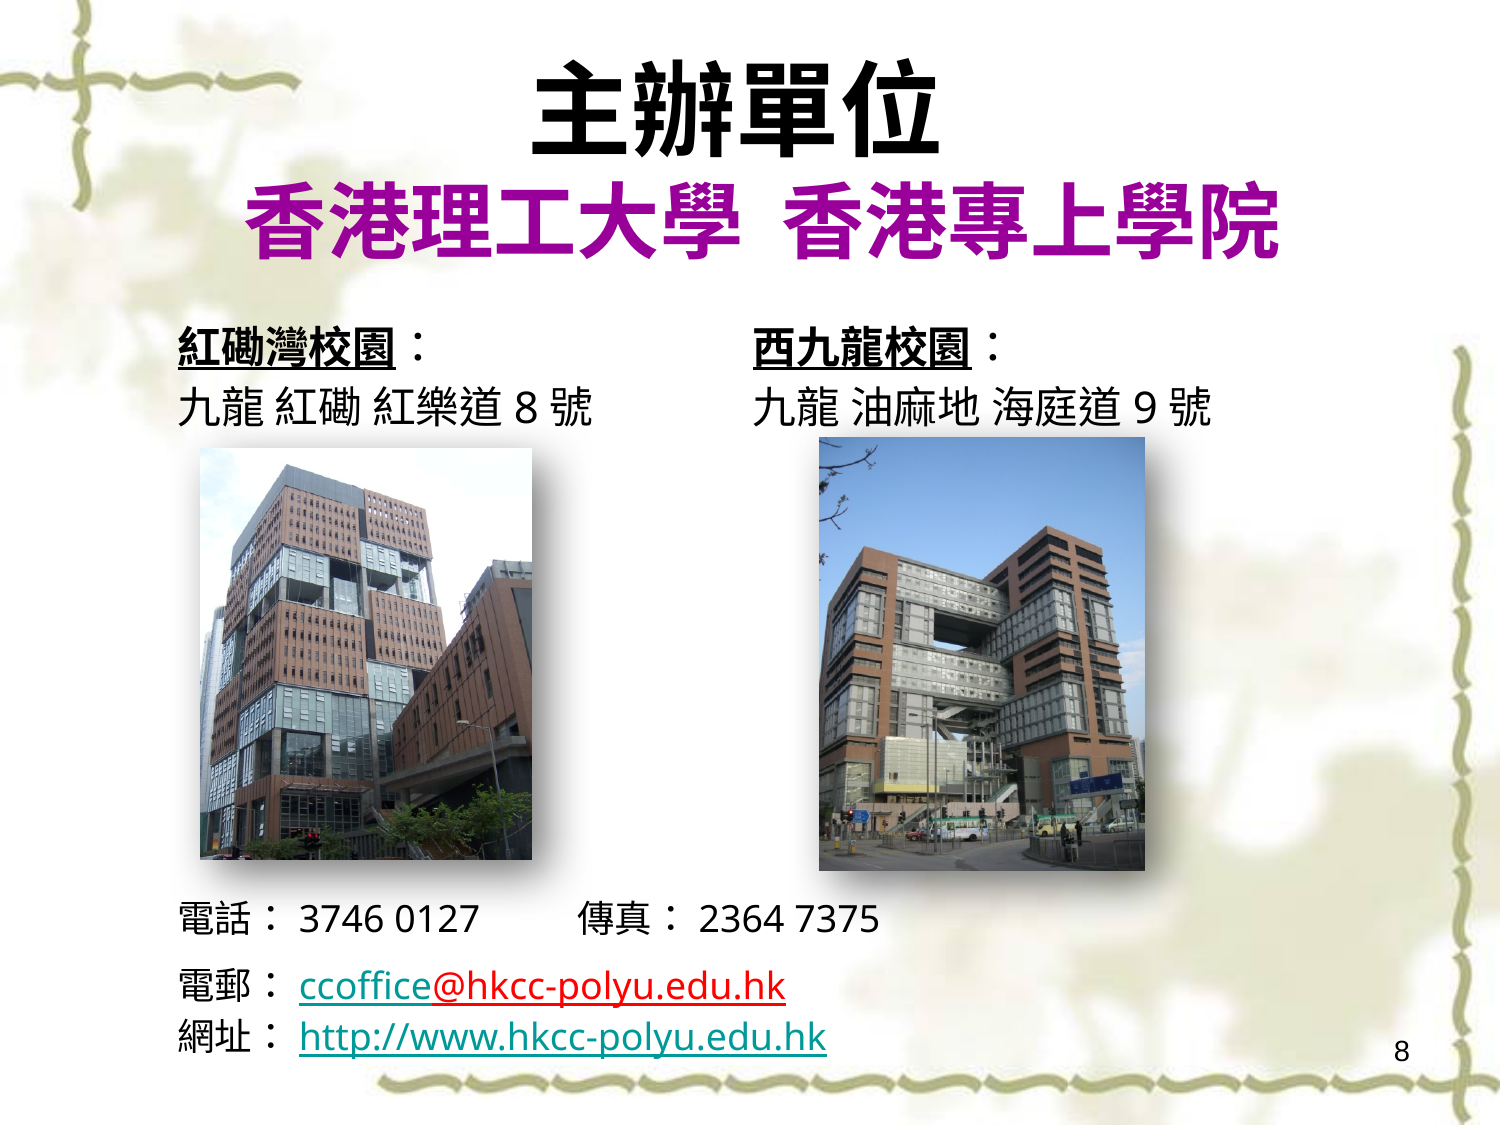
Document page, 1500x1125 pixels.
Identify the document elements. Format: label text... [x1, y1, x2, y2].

picture [0, 0, 1500, 1125]
slide_number 8 [1074, 1024, 1426, 1103]
text_box 主辦單位 [512, 37, 963, 178]
list 紅磡灣校園： 九龍 紅磡 紅樂道8號 [162, 312, 663, 438]
list 西九龍校園： 九龍 油麻地 海庭道9號 [738, 312, 1401, 475]
text_box 電話：3746 0127 傳真：2364 7375 電郵：ccoffice@hkcc-polyu.edu.hk 網址：http://www.hkcc-polyu.edu.hk [162, 887, 1150, 1072]
title 香港理工大學 香港專上學院 [87, 125, 1438, 313]
